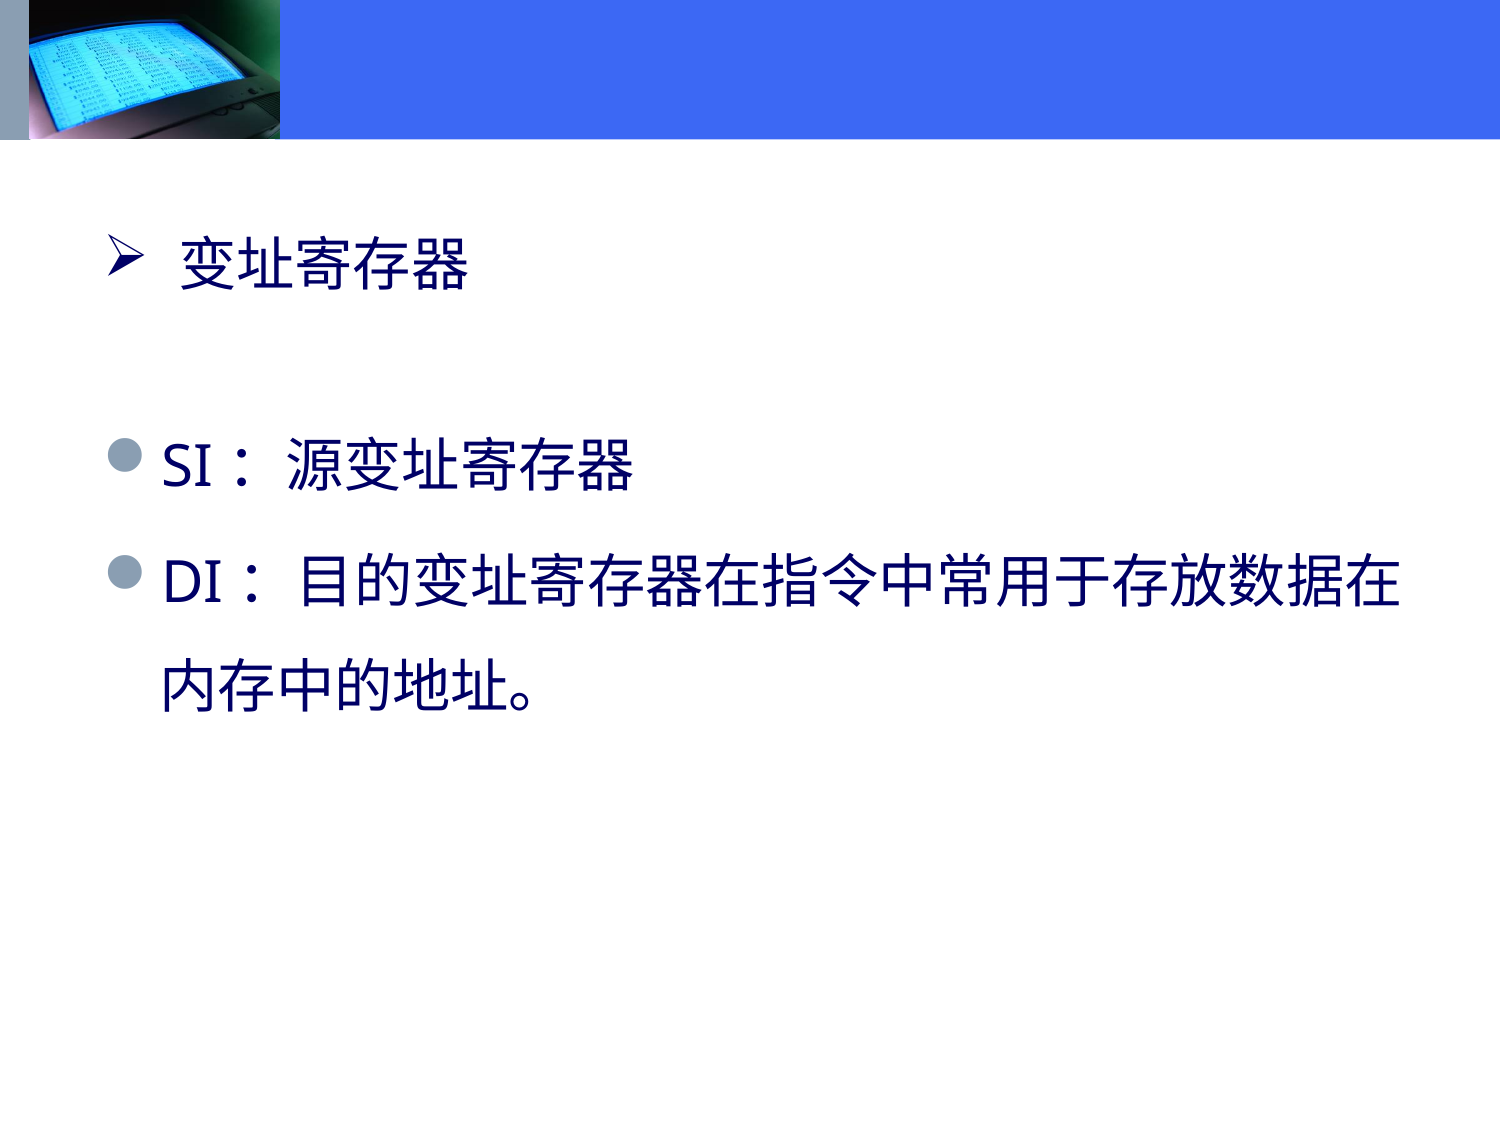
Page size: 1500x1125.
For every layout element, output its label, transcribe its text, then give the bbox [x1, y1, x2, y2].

text_box 变址寄存器 [88, 220, 644, 305]
text_box SI：源变址寄存器 DI：目的变址寄存器在指令中常用于存放数据在内存中的地址。 [88, 385, 1447, 759]
picture [29, 0, 280, 139]
